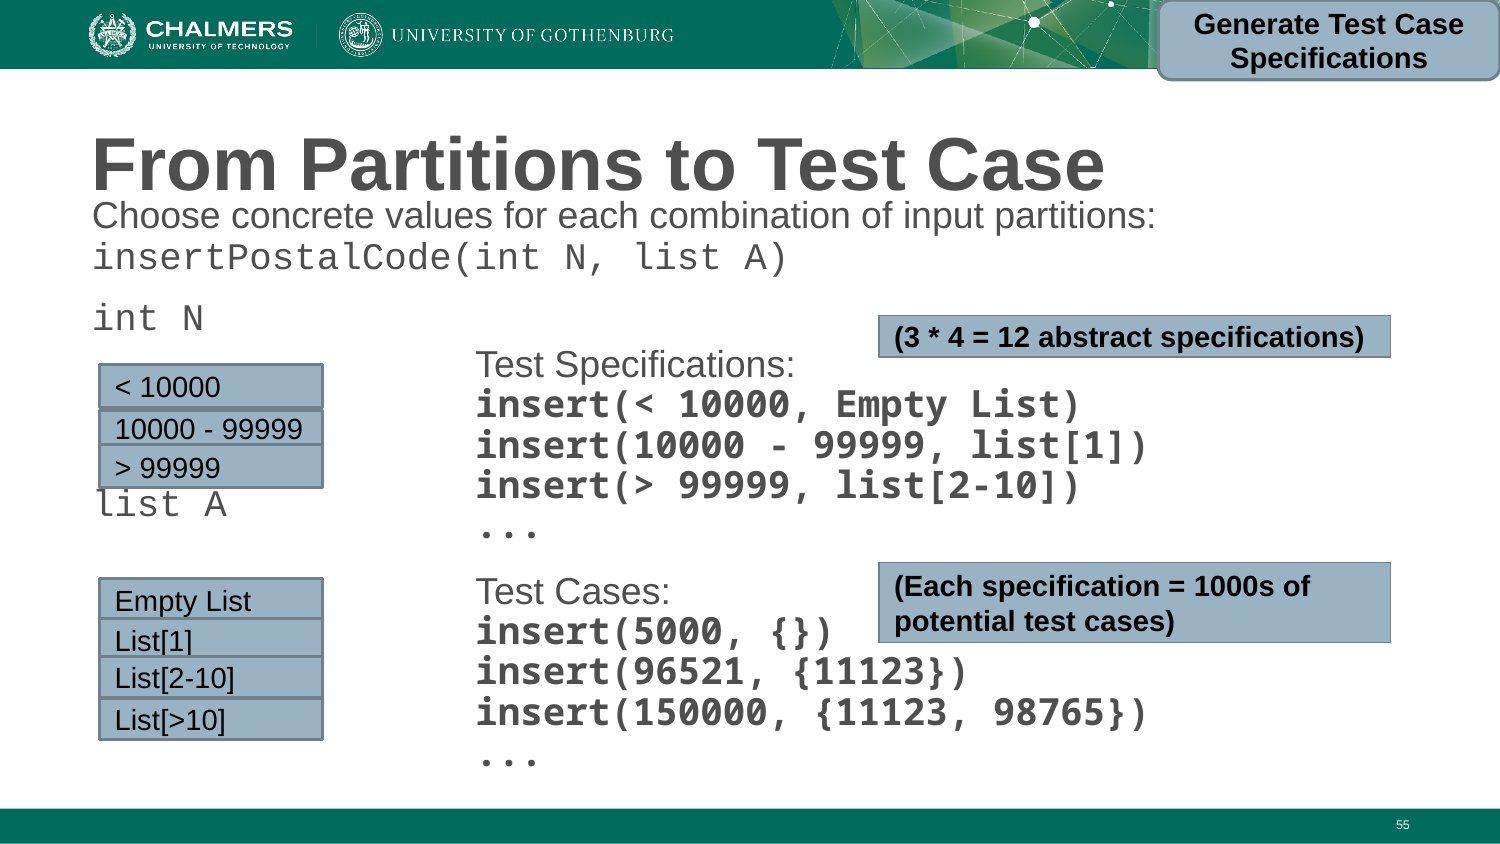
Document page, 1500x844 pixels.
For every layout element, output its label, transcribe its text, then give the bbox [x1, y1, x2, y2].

text_box List[>10] [99, 698, 323, 740]
picture [759, 0, 1166, 68]
text_box < 10000 [99, 364, 323, 408]
list Choose concrete values for each combination of input partitions: insertPostalCode(int N, list A) int N list A [76, 188, 1426, 531]
picture [1492, 0, 1500, 8]
picture [64, 0, 696, 85]
slide_number ‹#› [1074, 809, 1425, 844]
list Test Specifications: insert(< 10000, Empty List) insert(10000 - 99999, list[1]) insert(> 99999, list[2-10]) ... Test Cases: insert(5000, {}) insert(96521, {11123}) insert(150000, {11123, 98765}) ... [460, 337, 1426, 782]
text_box (3 * 4 = 12 abstract specifications) [879, 315, 1391, 357]
text_box > 99999 [99, 444, 323, 488]
text_box (Each specification = 1000s of potential test cases) [879, 562, 1391, 643]
text_box List[2-10] [99, 656, 323, 698]
text_box List[1] [99, 618, 323, 656]
text_box 10000 - 99999 [99, 410, 323, 444]
text_box Empty List [99, 578, 323, 618]
text_box Generate Test Case Specifications [1158, 0, 1500, 80]
title From Partitions to Test Case [76, 100, 1425, 188]
